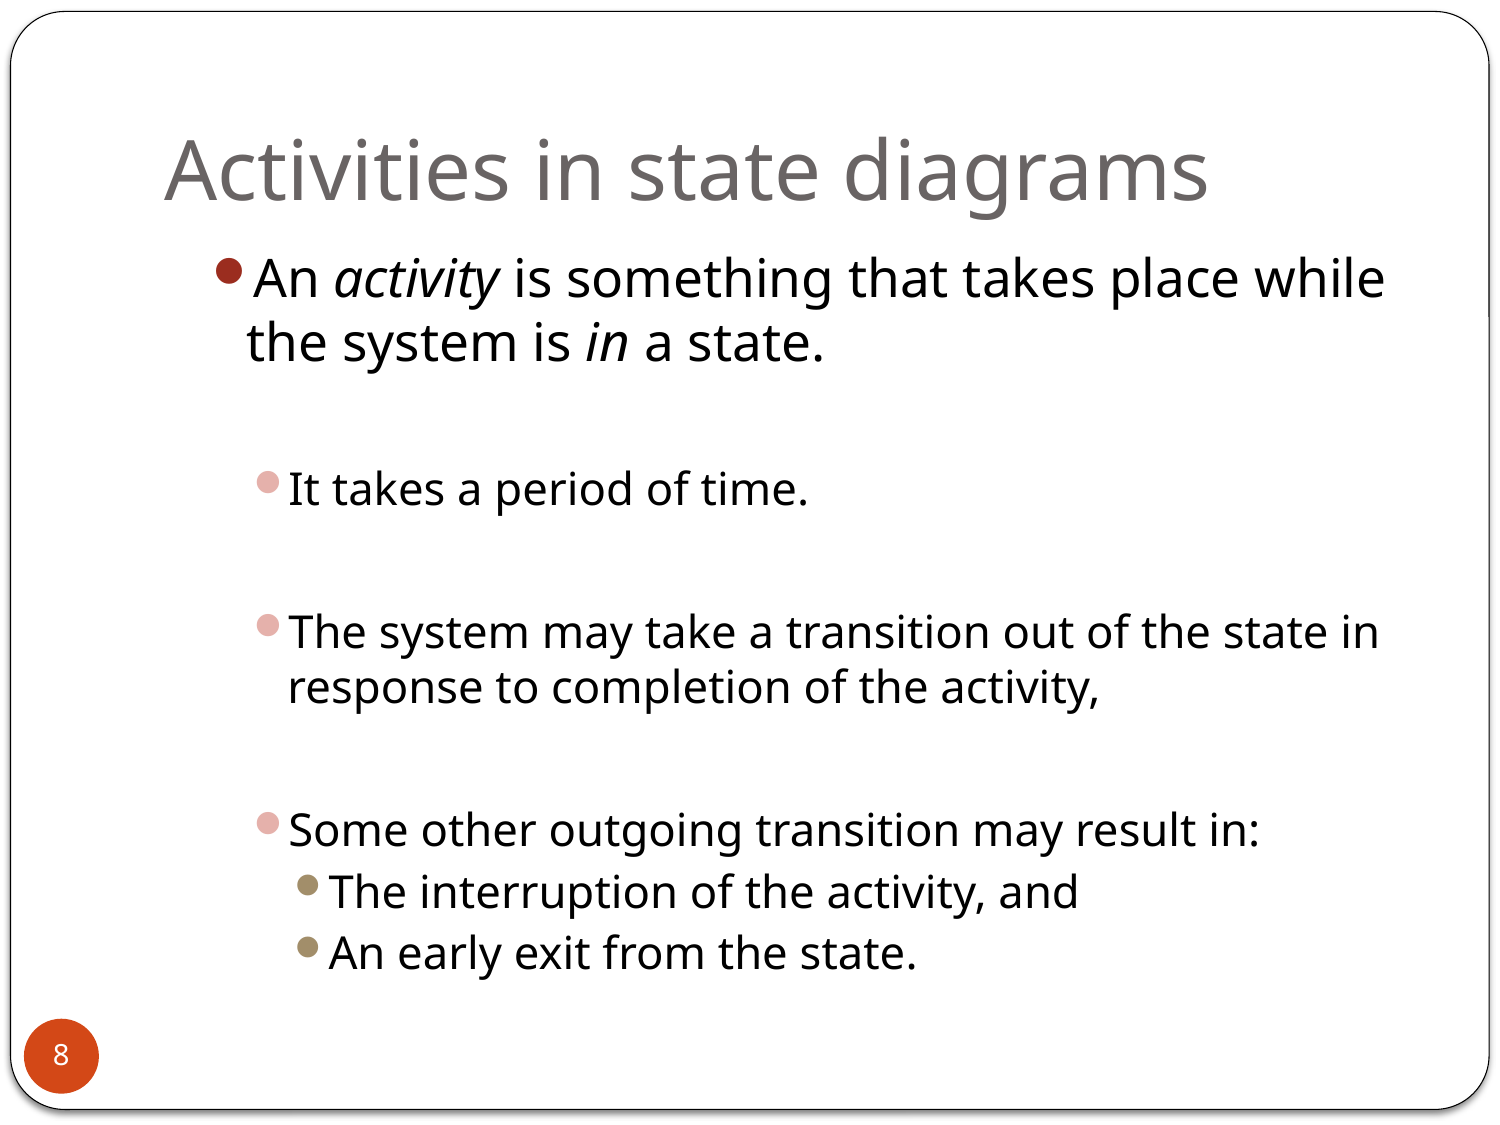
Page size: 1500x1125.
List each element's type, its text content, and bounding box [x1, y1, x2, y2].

slide_number 8 [23, 1018, 99, 1094]
title Activities in state diagrams [150, 45, 1425, 233]
list An activity is something that takes place while the system is in a state. It takes a period of time. The system may take a transition out of the state in response to completion of the activity, Some other outgoing transition may result in: The interruption of the activity, and An early exit from the state. [150, 237, 1425, 988]
